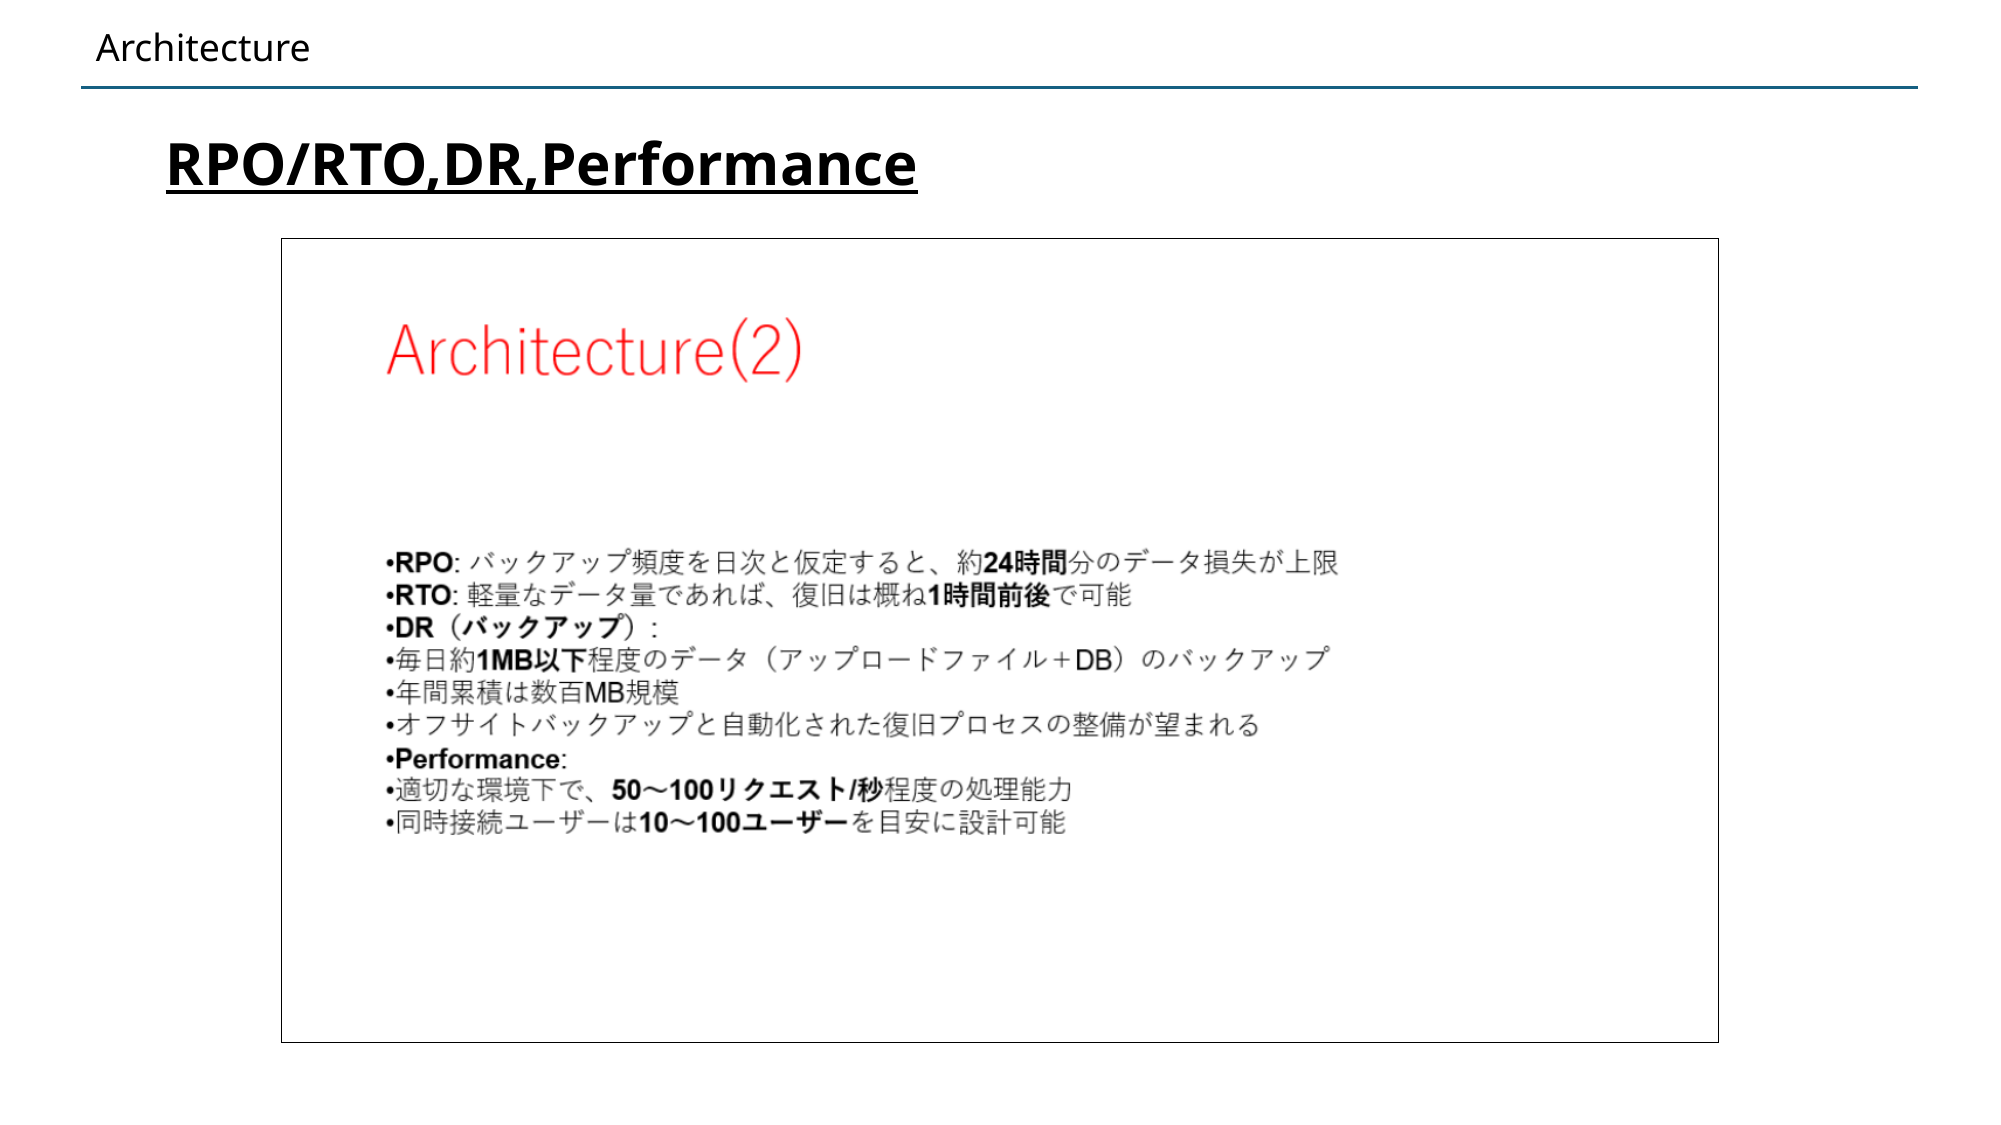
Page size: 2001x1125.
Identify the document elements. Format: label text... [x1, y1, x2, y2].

picture [280, 237, 1720, 1043]
text_box RPO/RTO,DR,Performance [150, 119, 1493, 205]
text_box Architecture [81, 16, 1142, 77]
